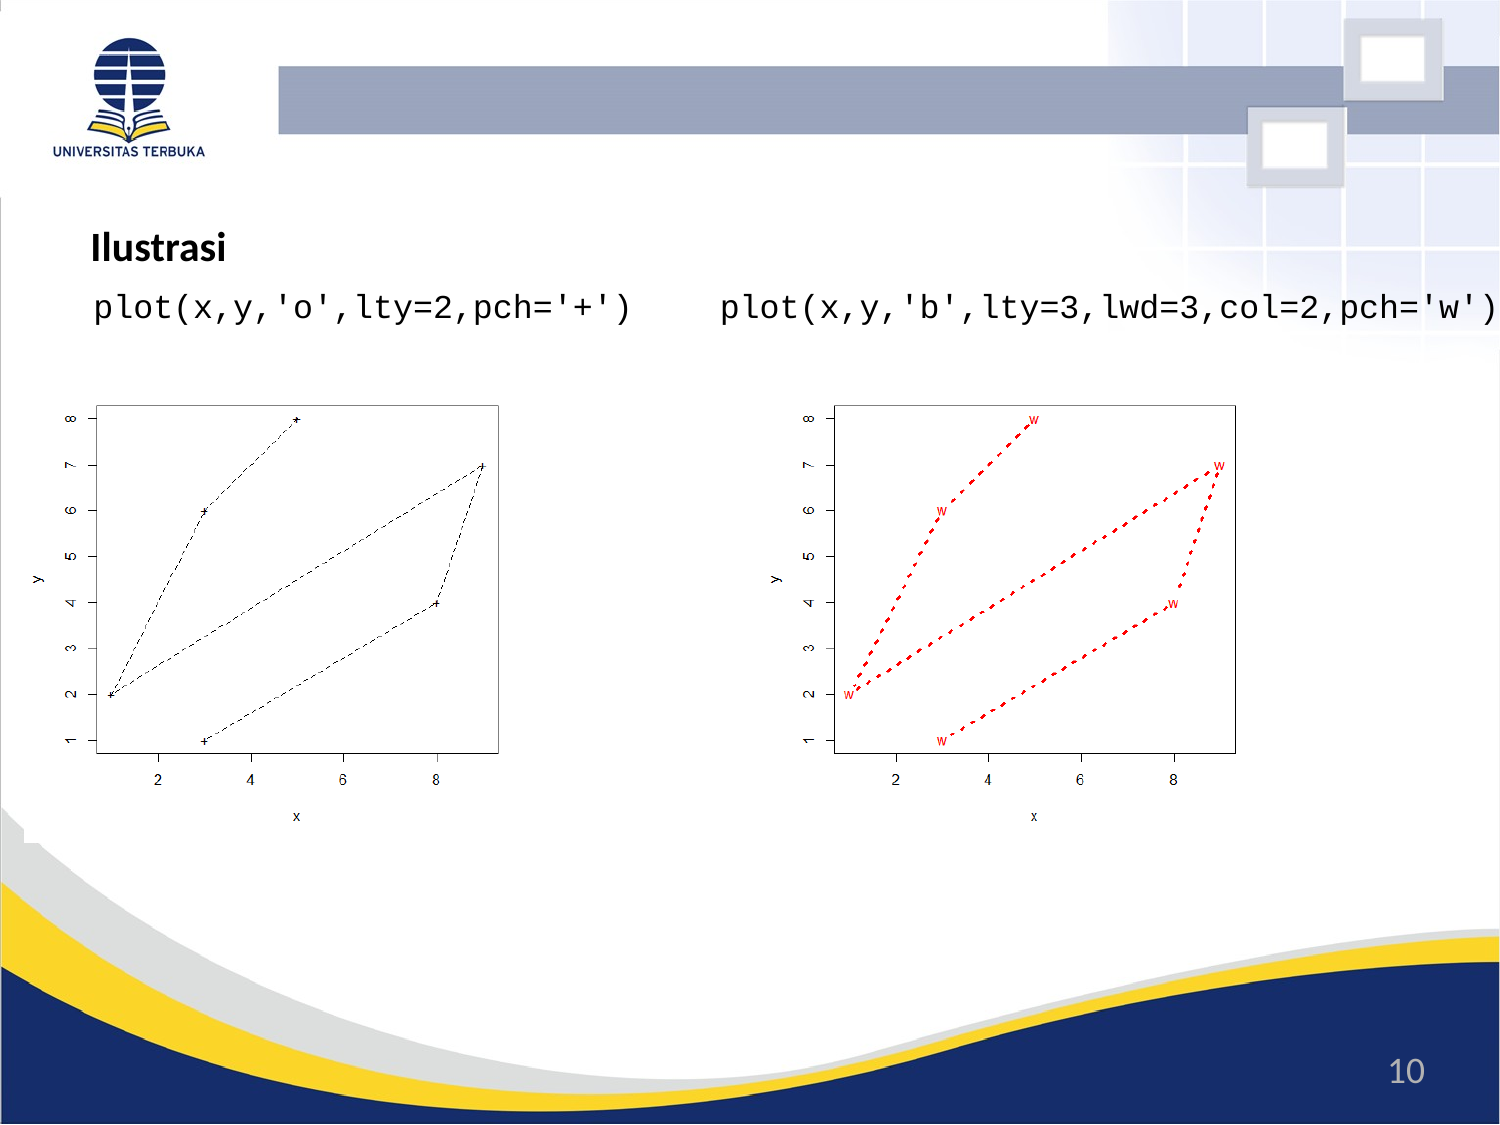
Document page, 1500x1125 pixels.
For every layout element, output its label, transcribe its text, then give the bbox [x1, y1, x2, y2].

text_box Ilustrasi [75, 212, 242, 278]
slide_number 10 [1080, 1046, 1425, 1087]
picture [0, 0, 1500, 1124]
text_box plot(x,y,'o',lty=2,pch='+') [78, 278, 649, 333]
text_box plot(x,y,'b',lty=3,lwd=3,col=2,pch='w') [705, 277, 1500, 333]
